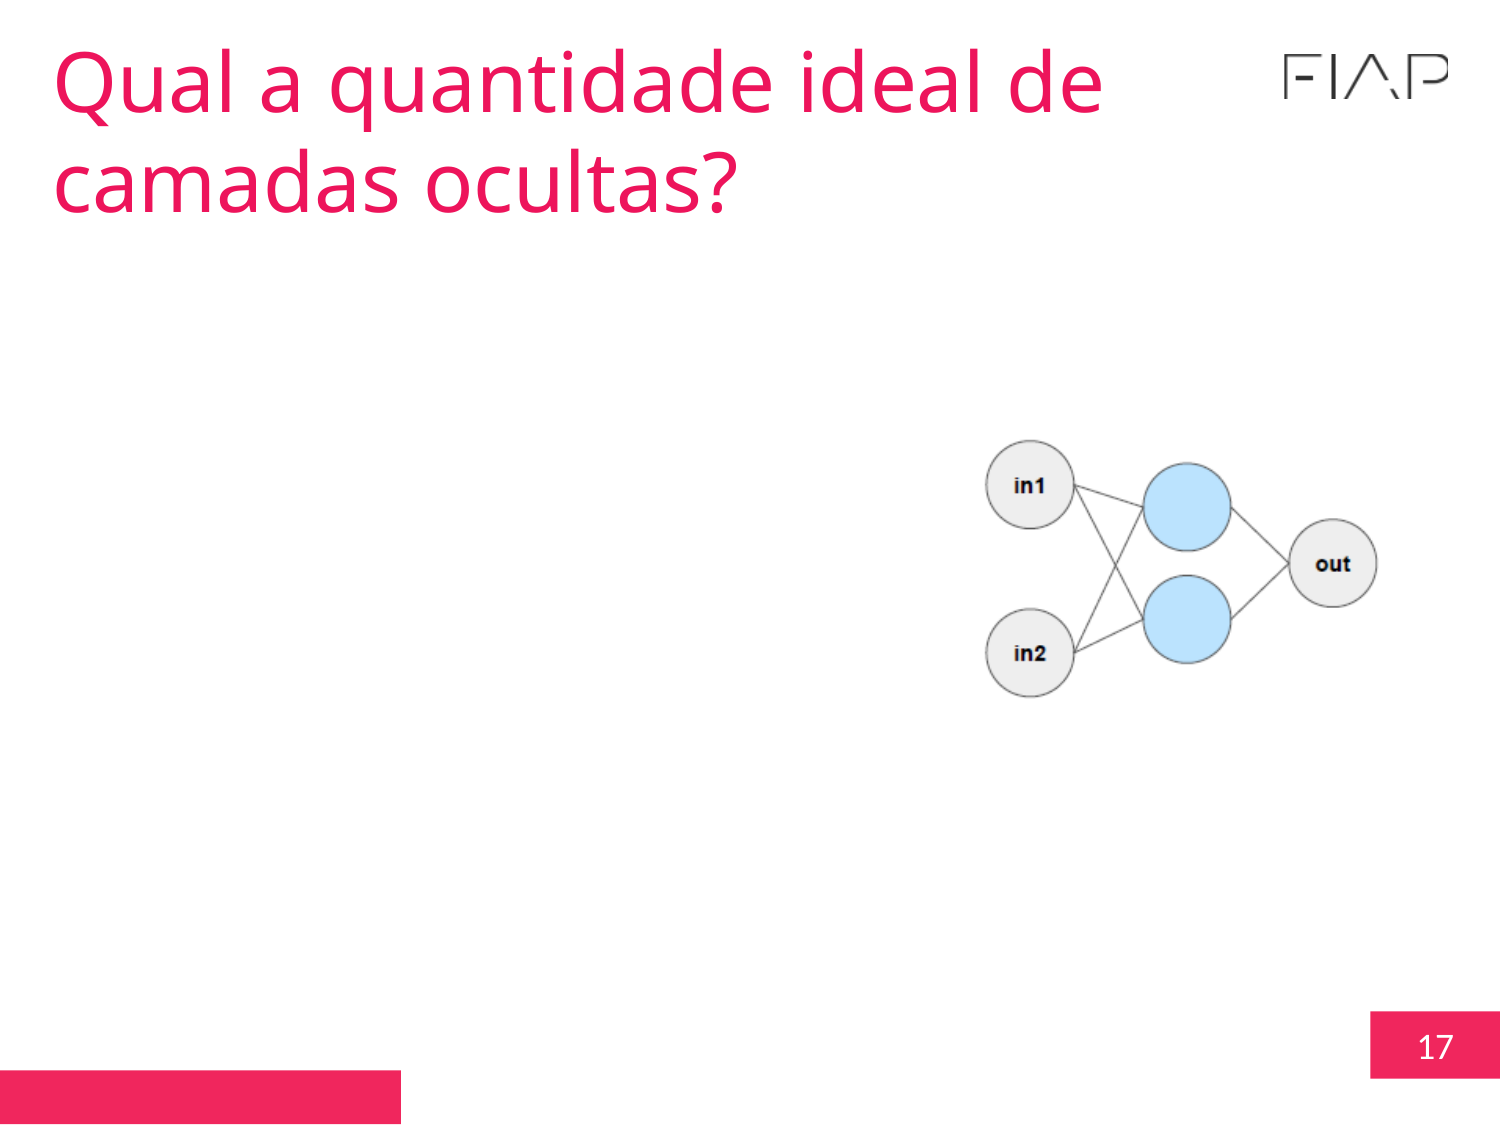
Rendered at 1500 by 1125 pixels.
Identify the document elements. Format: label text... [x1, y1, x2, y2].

picture [943, 412, 1407, 713]
text_box Qual a quantidade ideal de camadas ocultas? [37, 21, 1176, 237]
